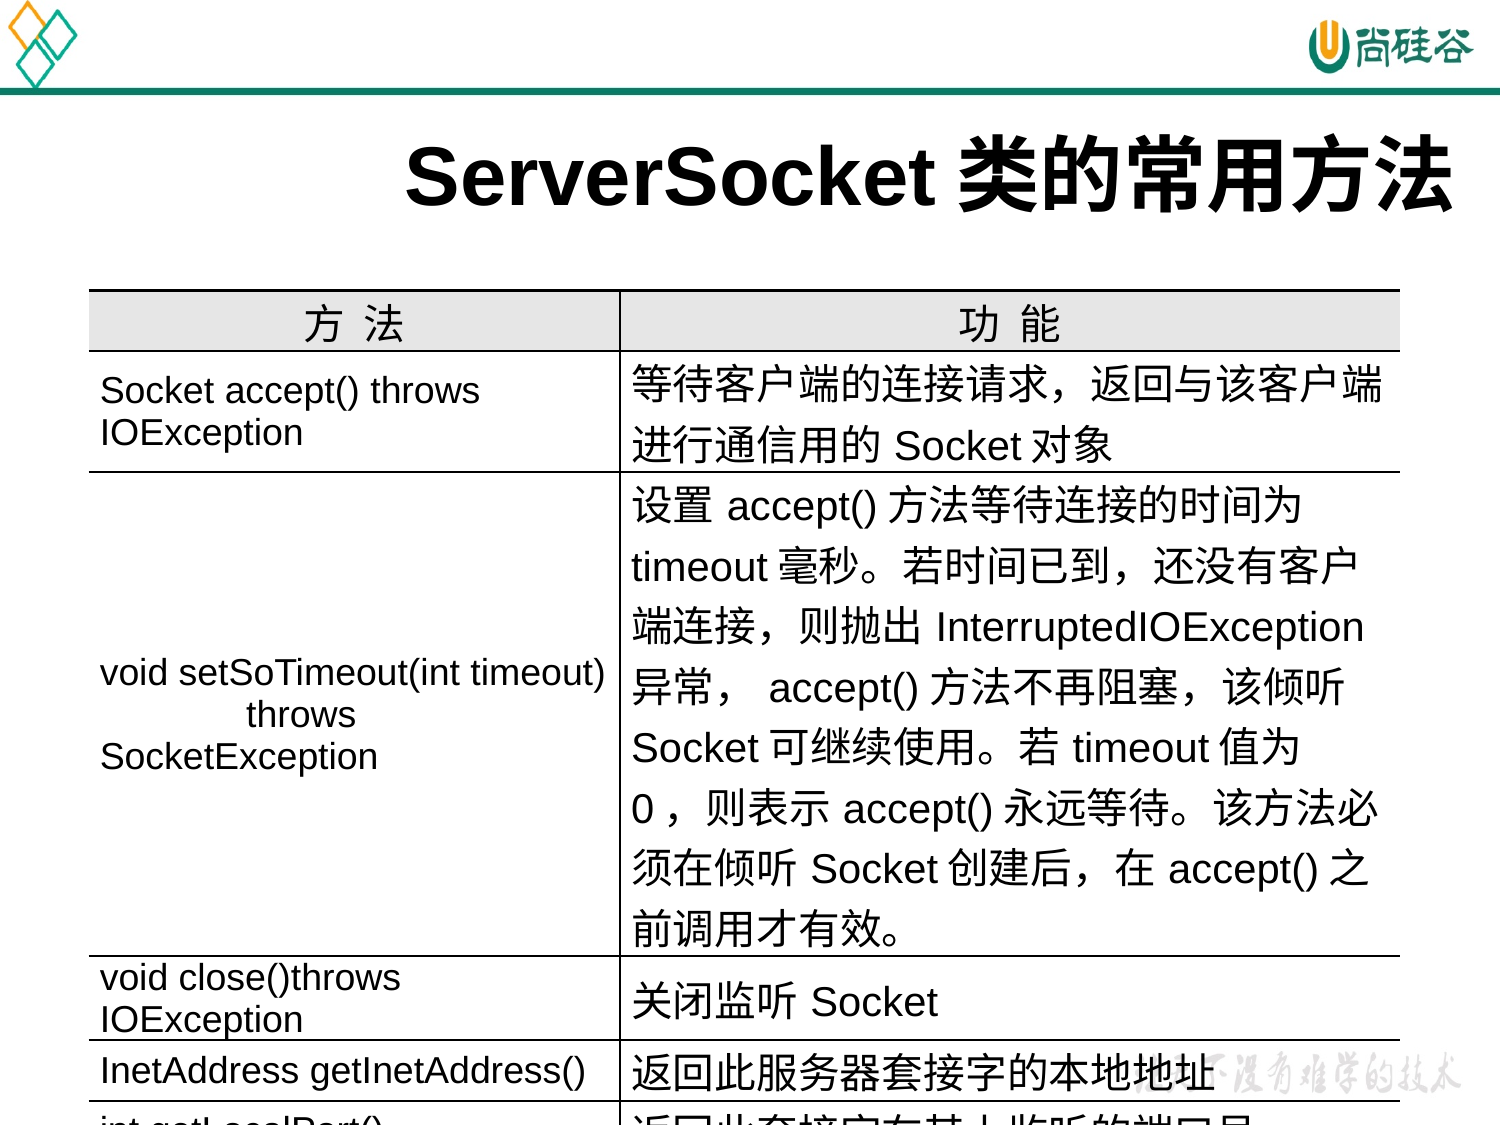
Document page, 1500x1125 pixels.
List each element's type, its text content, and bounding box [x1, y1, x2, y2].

table_cell 返回此套接字在其上监听的端口号 [621, 1102, 1400, 1125]
table_cell void setSoTimeout(int timeout) throws SocketException [89, 473, 619, 955]
table_cell Socket accept() throws IOException [89, 352, 619, 471]
table_cell InetAddress getInetAddress() [89, 1041, 619, 1100]
table_cell int getLocalPort() [89, 1102, 619, 1125]
table_cell 设置accept()方法等待连接的时间为timeout毫秒。若时间已到，还没有客户端连接，则抛出InterruptedIOException异常，accept()方法不再阻塞，该倾听Socket可继续使用。若timeout值为0，则表示accept()永远等待。该方法必须在倾听Socket创建后，在accept()之前调用才有效。 [621, 473, 1400, 955]
table_cell 等待客户端的连接请求，返回与该客户端进行通信用的Socket对象 [621, 352, 1400, 471]
title ServerSocket类的常用方法 [389, 113, 1500, 244]
table_cell 返回此服务器套接字的本地地址 [621, 1041, 1400, 1100]
picture [0, 0, 1500, 1125]
table_header 方 法 [89, 292, 619, 350]
table_header 功 能 [621, 292, 1400, 350]
table_cell void close()throws IOException [89, 957, 619, 1039]
table_cell 关闭监听Socket [621, 957, 1400, 1039]
